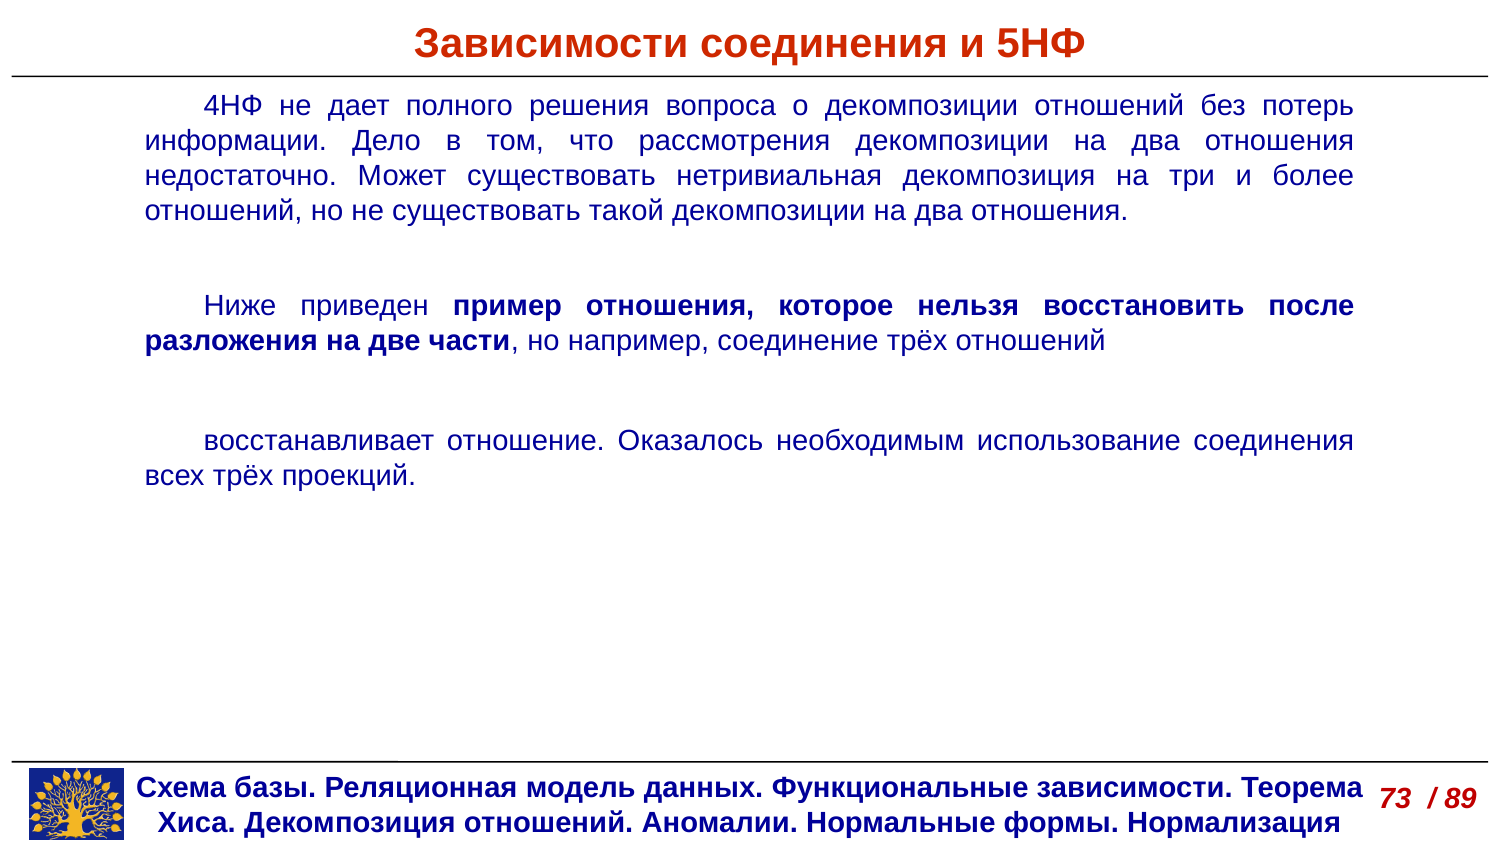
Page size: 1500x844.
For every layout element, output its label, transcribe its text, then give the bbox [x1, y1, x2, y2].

picture [29, 768, 124, 840]
text_box Зависимости соединения и 5НФ [0, 8, 1500, 76]
